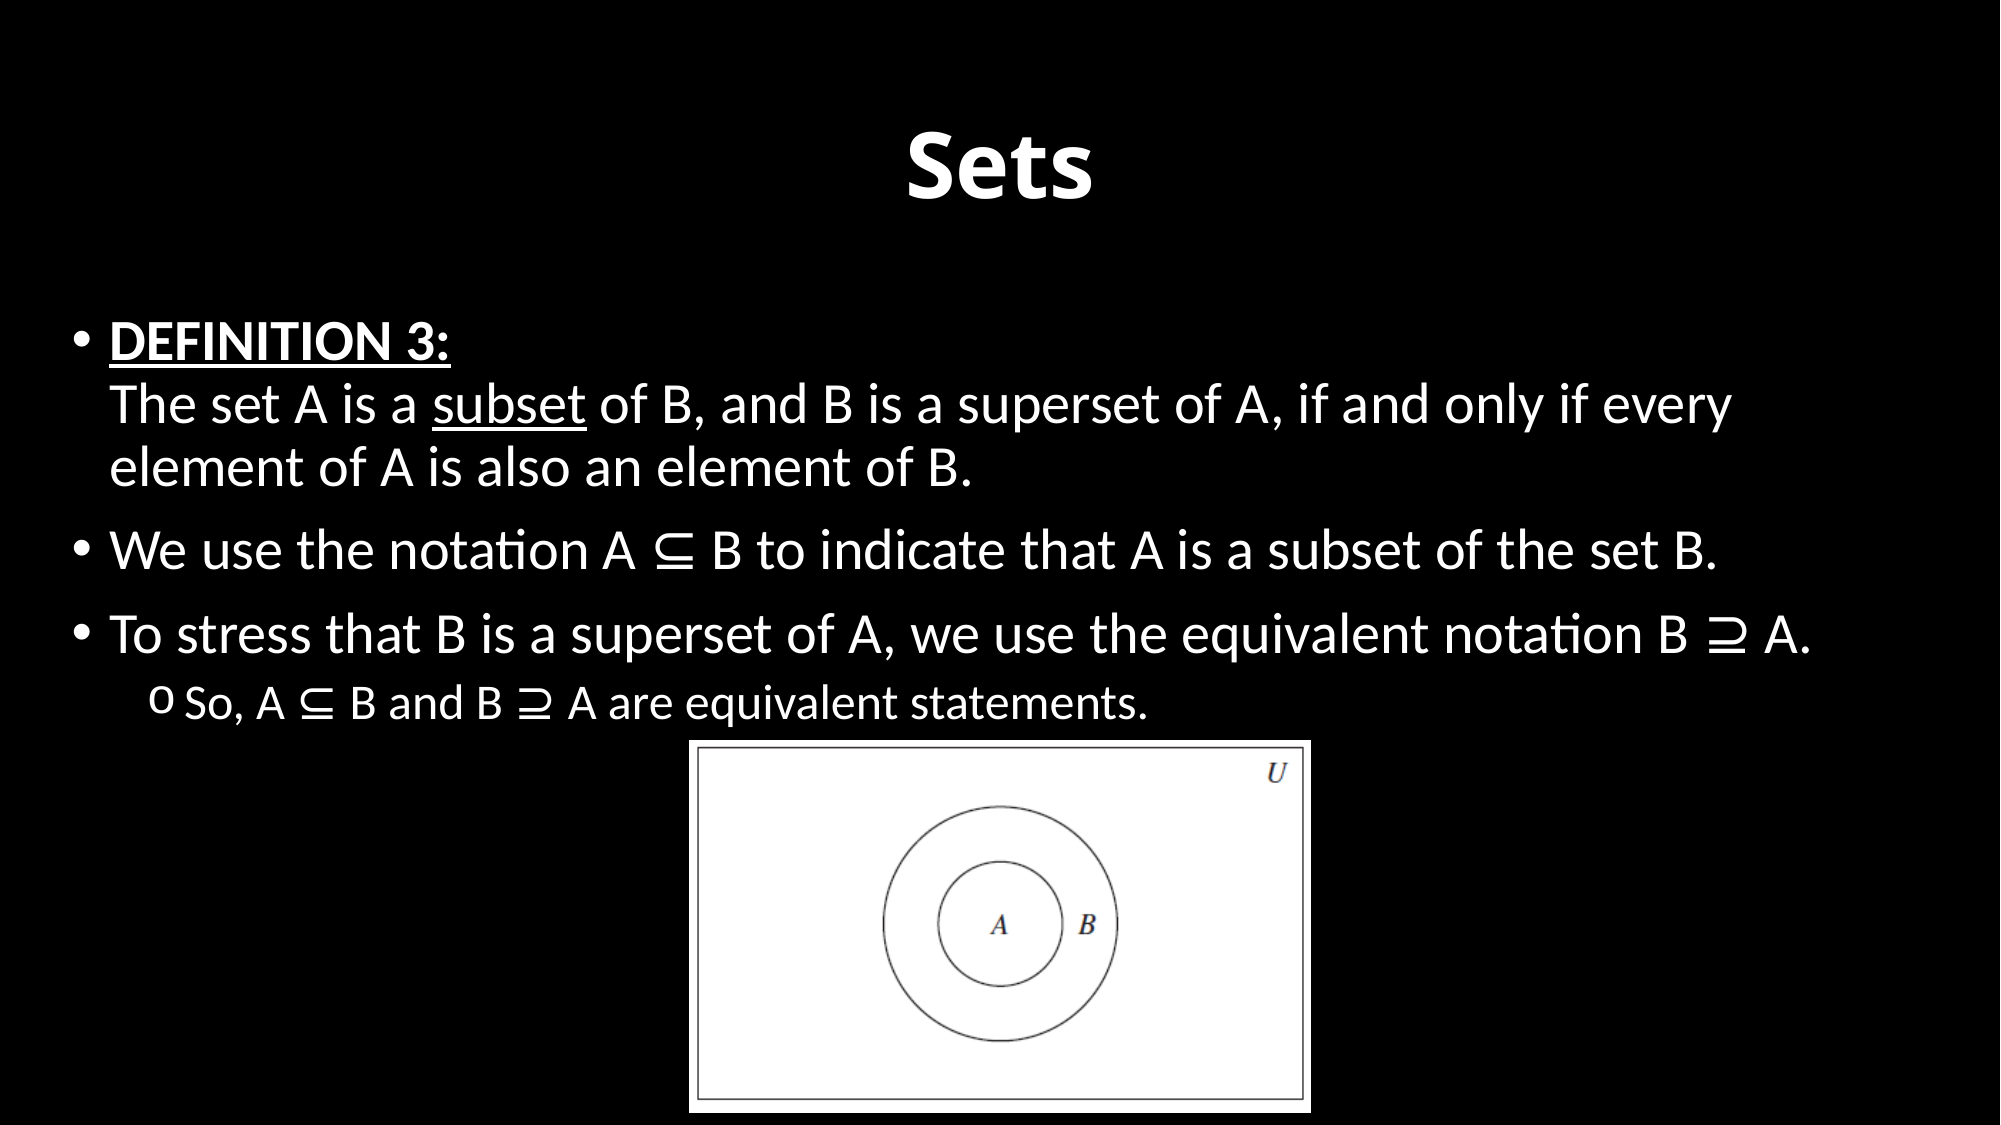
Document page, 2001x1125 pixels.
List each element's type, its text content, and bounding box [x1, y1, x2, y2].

title Sets [137, 59, 1863, 278]
picture [689, 740, 1311, 1113]
list DEFINITION 3: The set A is a subset of B, and B is a superset of A, if and only if every element of A is also an element of B. We use the notation A ⊆ B to indicate that A is a subset of the set B. To stress that B is a superset of A, we use the equivalent notation B ⊇ A. So, A ⊆ B and B ⊇ A are equivalent statements. [56, 302, 1944, 1017]
